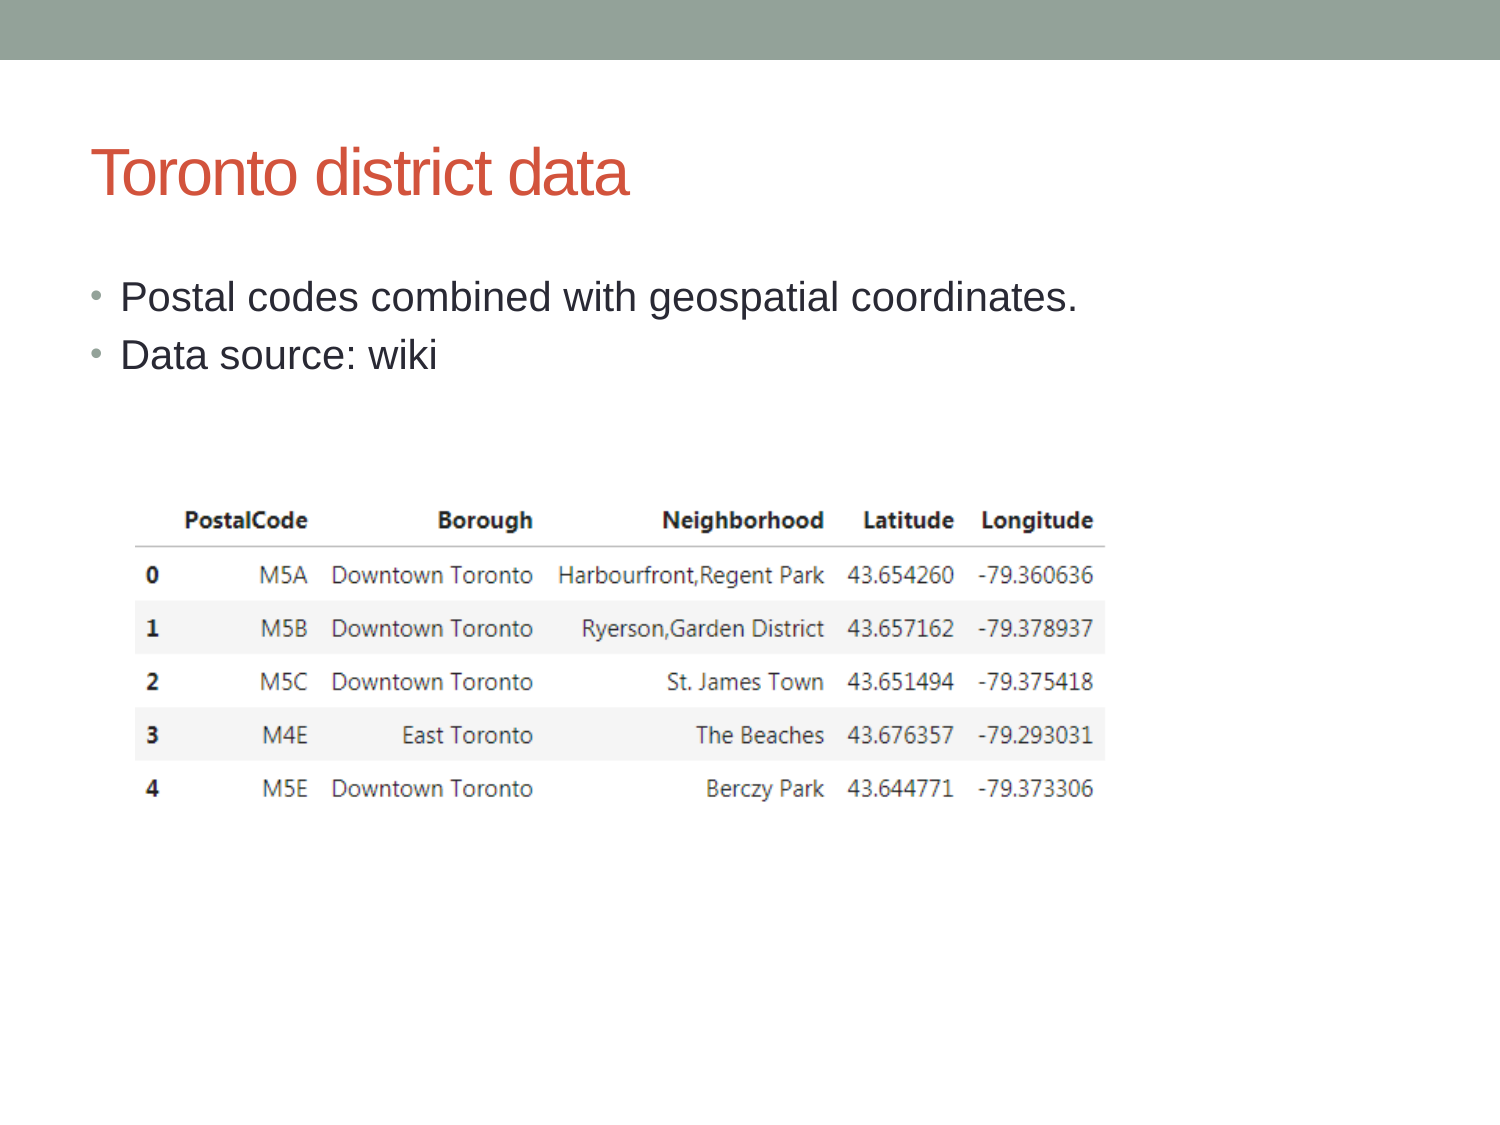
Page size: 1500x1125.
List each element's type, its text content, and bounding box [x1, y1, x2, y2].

picture [135, 491, 1135, 819]
list Postal codes combined with geospatial coordinates. Data source: wiki [75, 262, 1425, 1063]
title Toronto district data [75, 87, 1425, 250]
